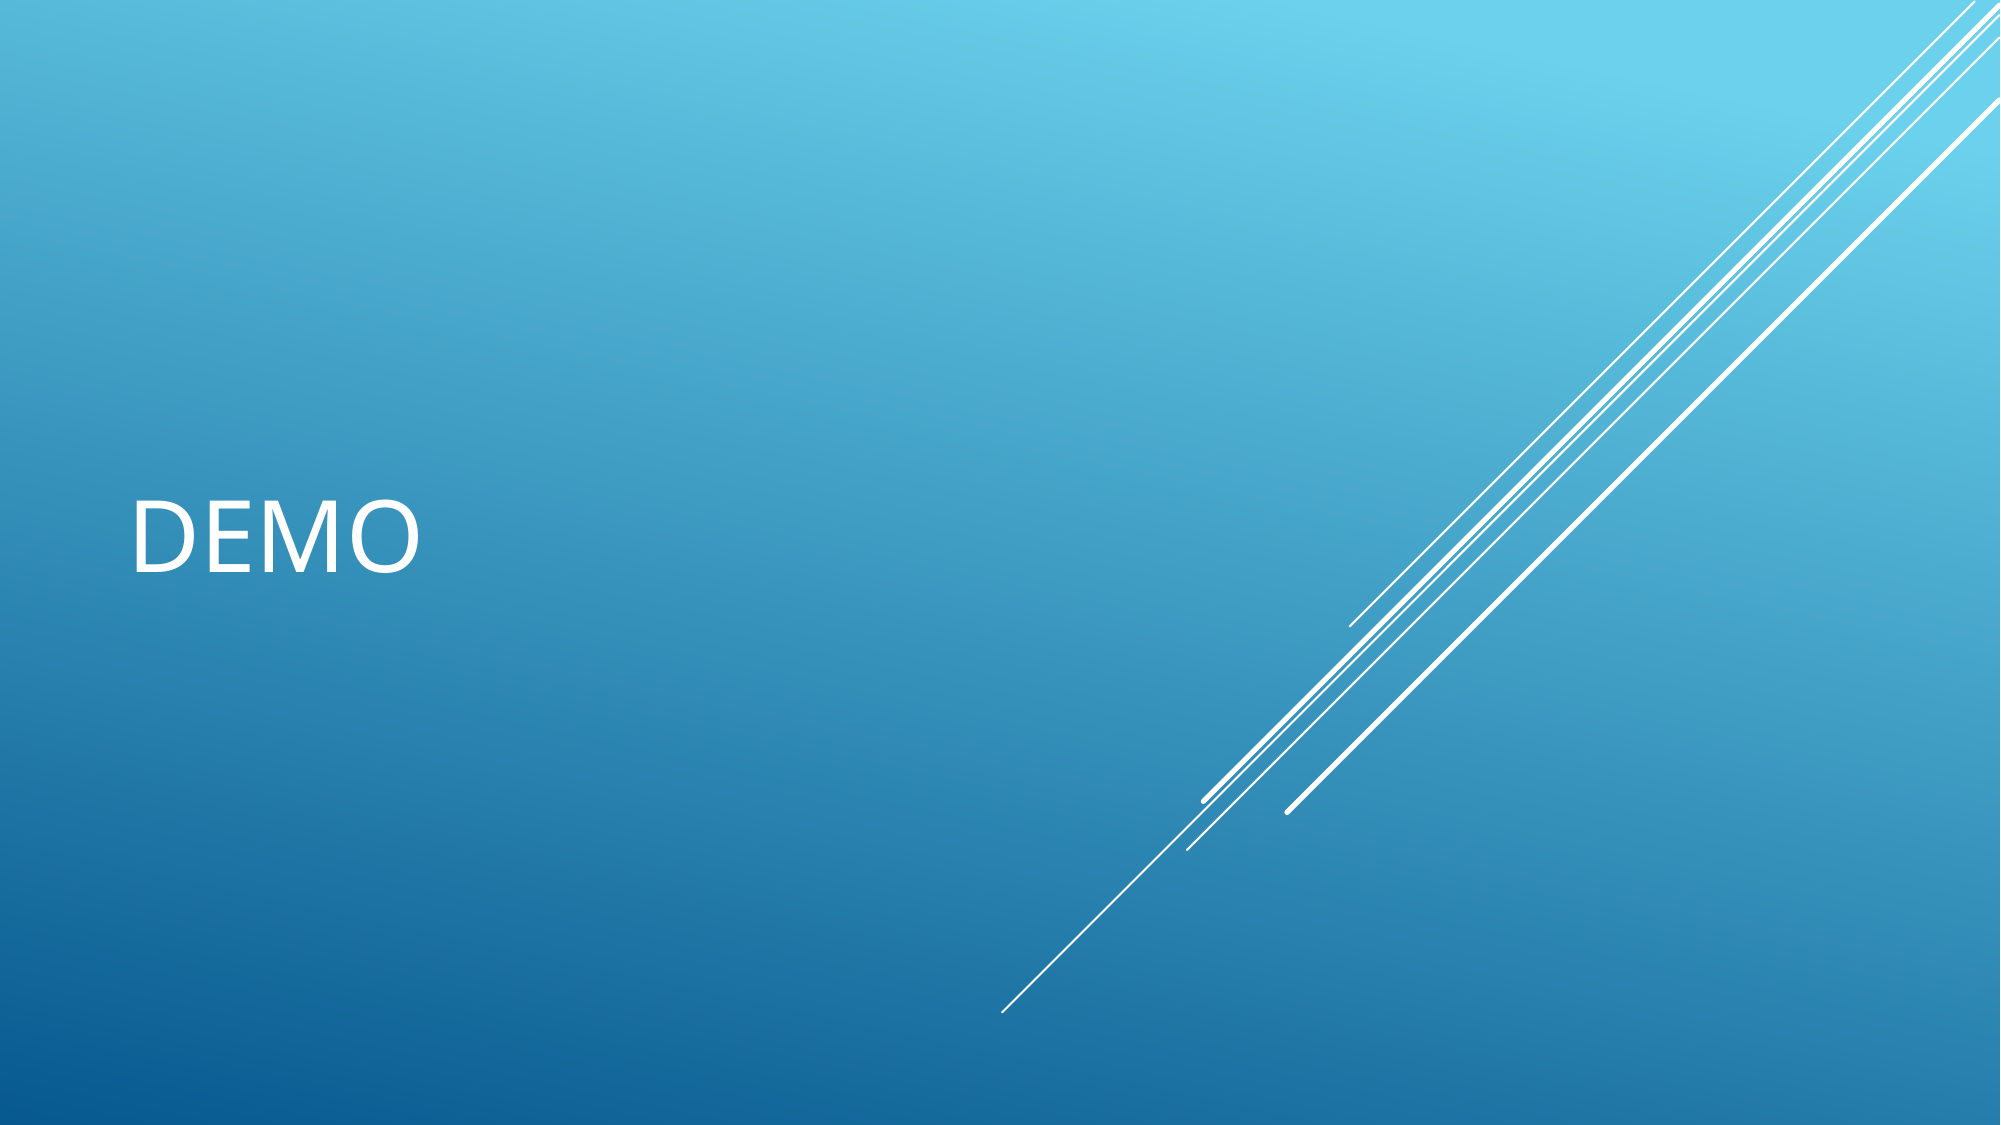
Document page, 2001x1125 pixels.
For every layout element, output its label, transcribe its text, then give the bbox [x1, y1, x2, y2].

title DEMO [112, 112, 1425, 600]
